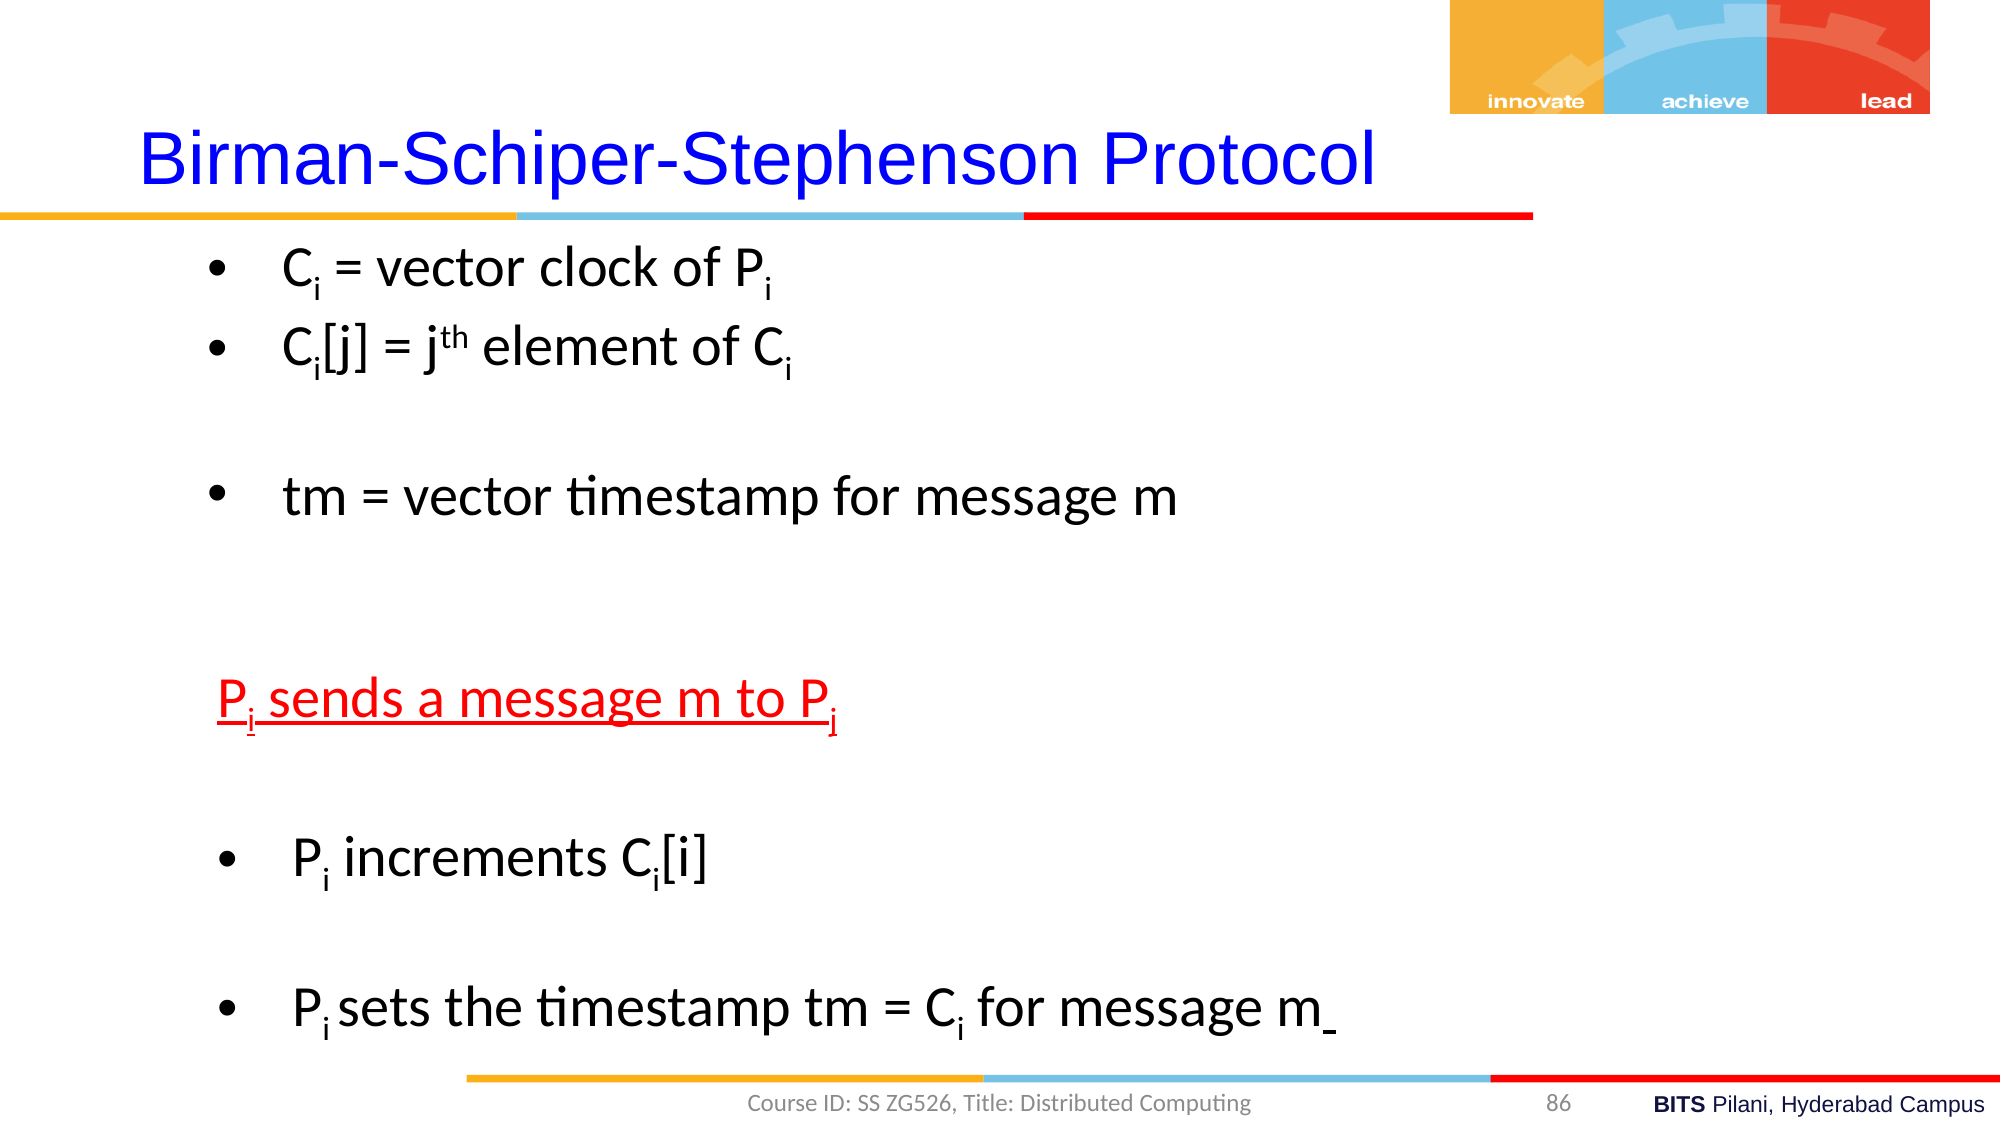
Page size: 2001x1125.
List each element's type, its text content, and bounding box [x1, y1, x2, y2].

picture [1449, 0, 1930, 114]
slide_number 86 [1383, 1071, 1587, 1125]
text_box Ci = vector clock of Pi Ci[j] = jth element of Ci tm = vector timestamp for message m [117, 220, 1883, 605]
footer Course ID: SS ZG526, Title: Distributed Computing [662, 1071, 1338, 1125]
text_box Pi sends a message m to Pj Pi increments Ci[i] Pi sets the timestamp tm = Ci for message m [202, 651, 1421, 1055]
list Birman-Schiper-Stephenson Protocol [66, 60, 1450, 249]
